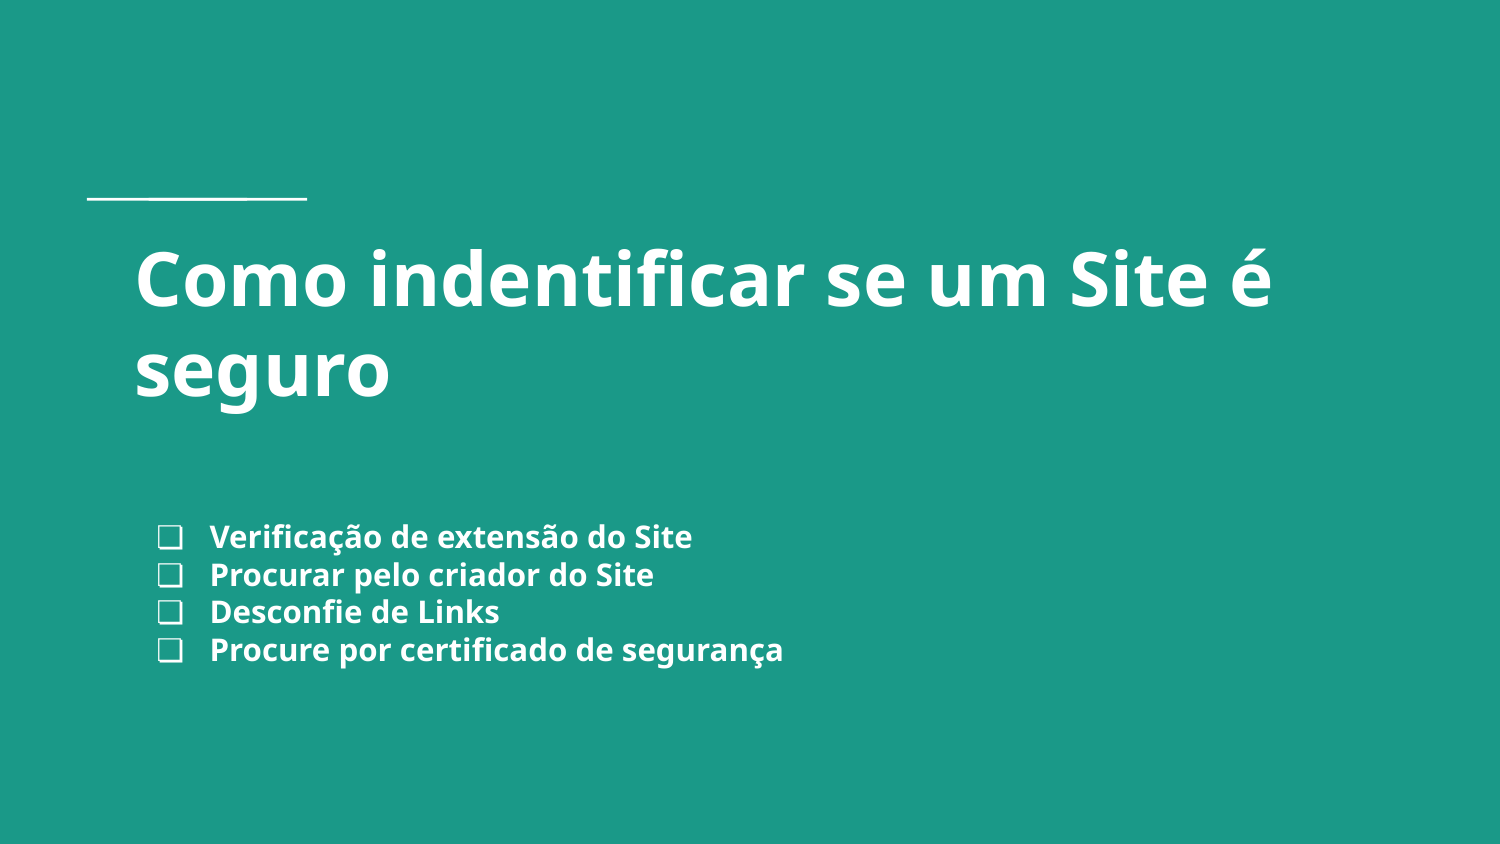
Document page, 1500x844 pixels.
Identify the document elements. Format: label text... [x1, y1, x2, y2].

title Como indentificar se um Site é seguro [119, 216, 1381, 494]
text_box Verificação de extensão do Site Procurar pelo criador do Site Desconfie de Links Procure por certificado de segurança [119, 502, 1500, 735]
